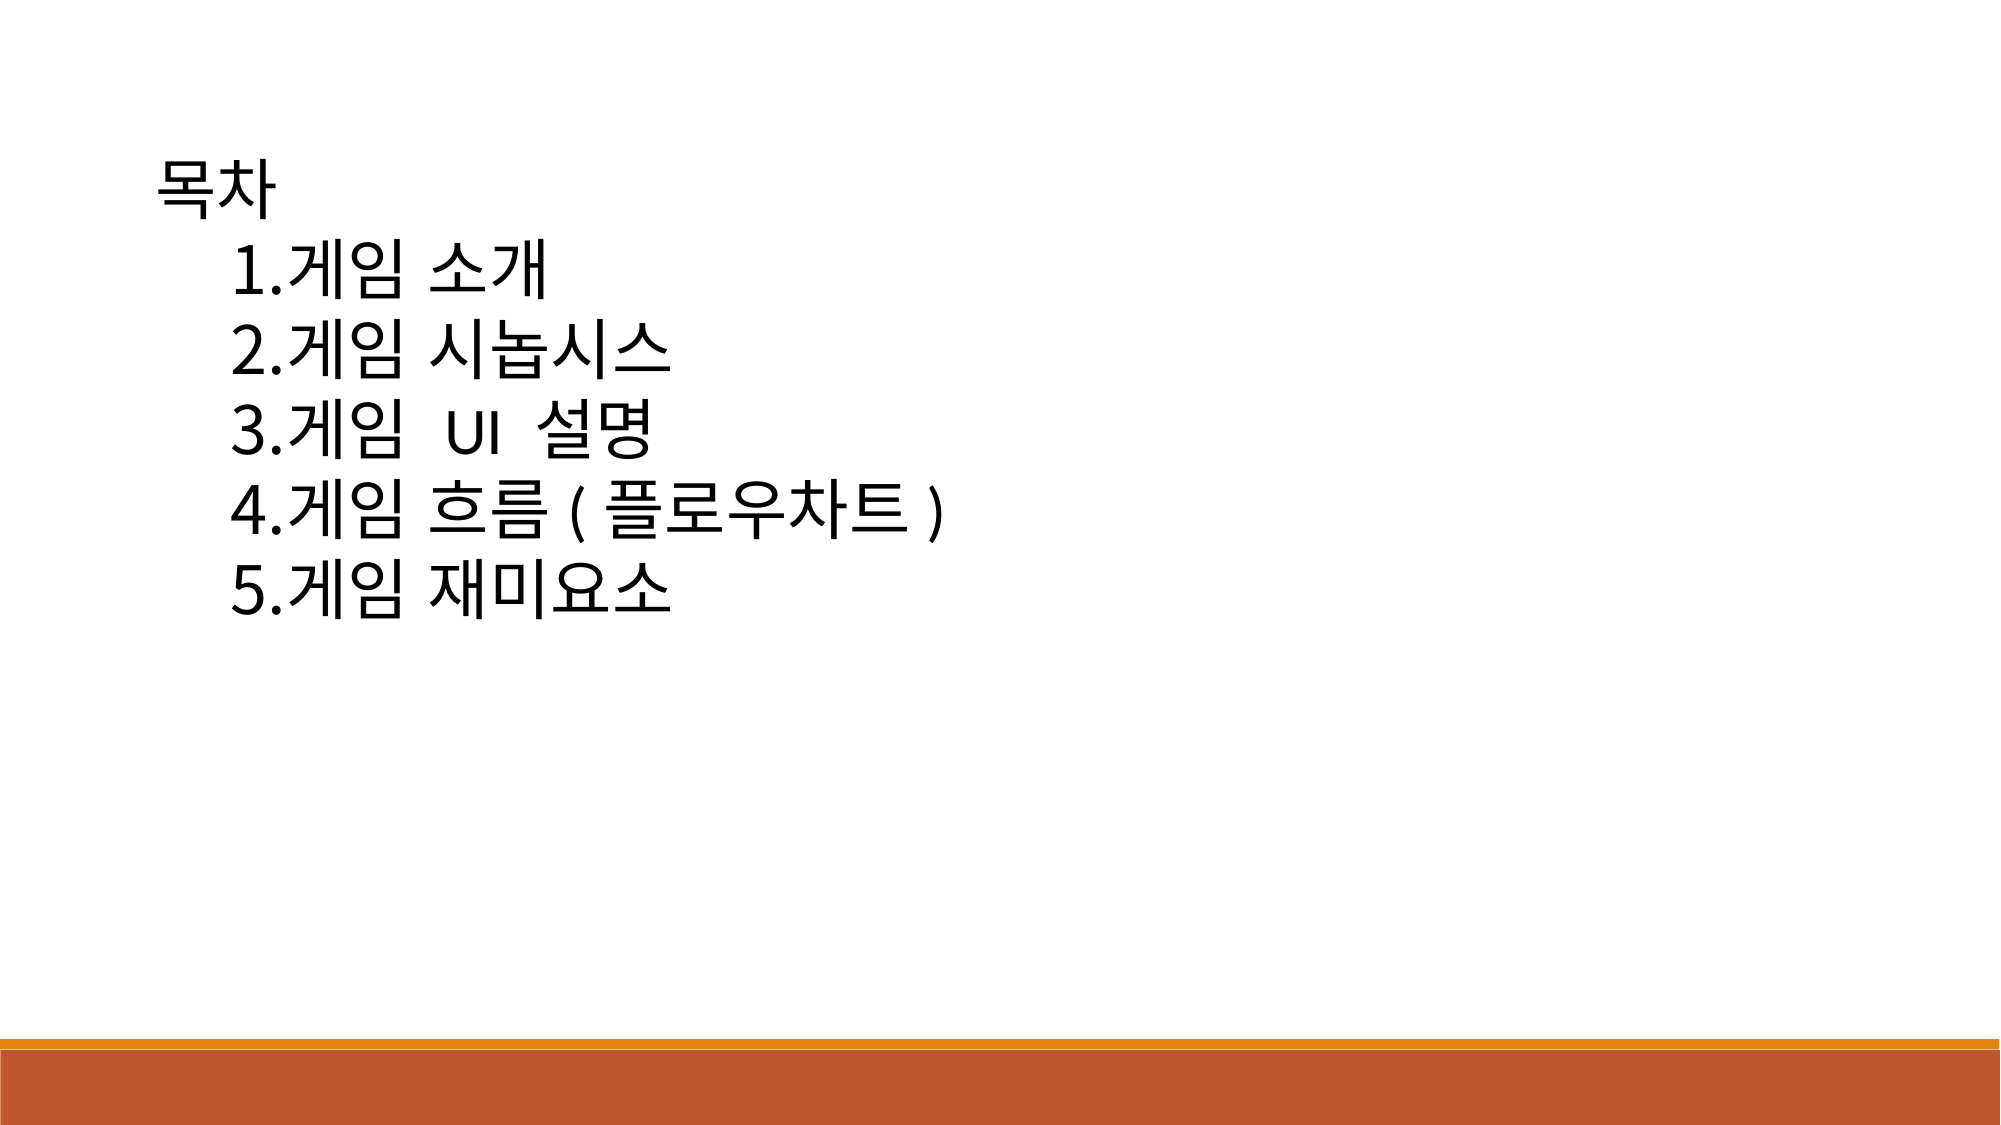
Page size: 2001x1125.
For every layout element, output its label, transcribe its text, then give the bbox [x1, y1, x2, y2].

text_box 목차 게임 소개 게임 시놉시스 게임 UI 설명 게임 흐름(플로우차트) 게임 재미요소 [140, 140, 1175, 635]
